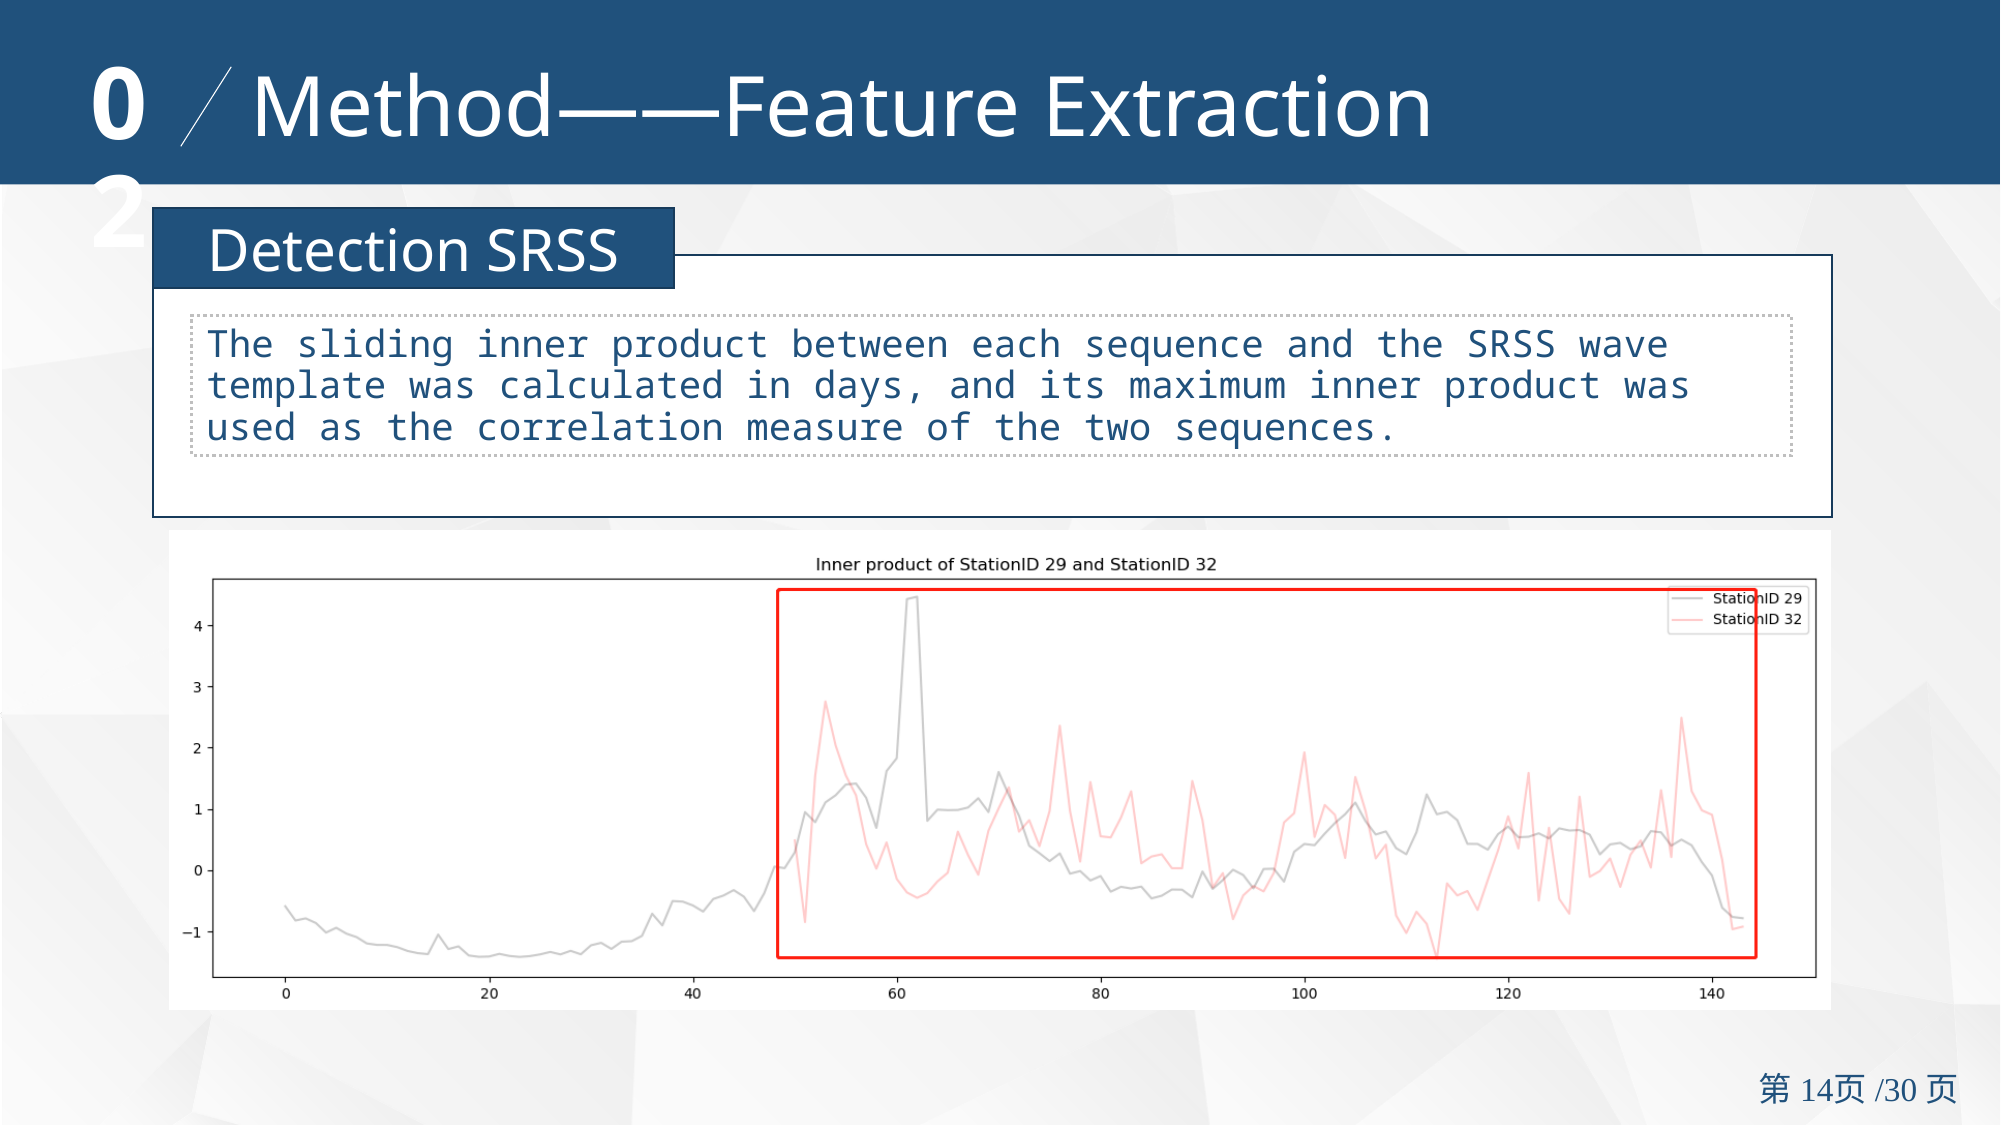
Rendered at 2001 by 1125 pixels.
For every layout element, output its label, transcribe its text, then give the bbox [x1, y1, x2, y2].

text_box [152, 208, 1833, 518]
picture [0, 0, 2001, 1125]
list 02 [75, 45, 218, 212]
list Method——Feature Extraction [235, 57, 1967, 178]
